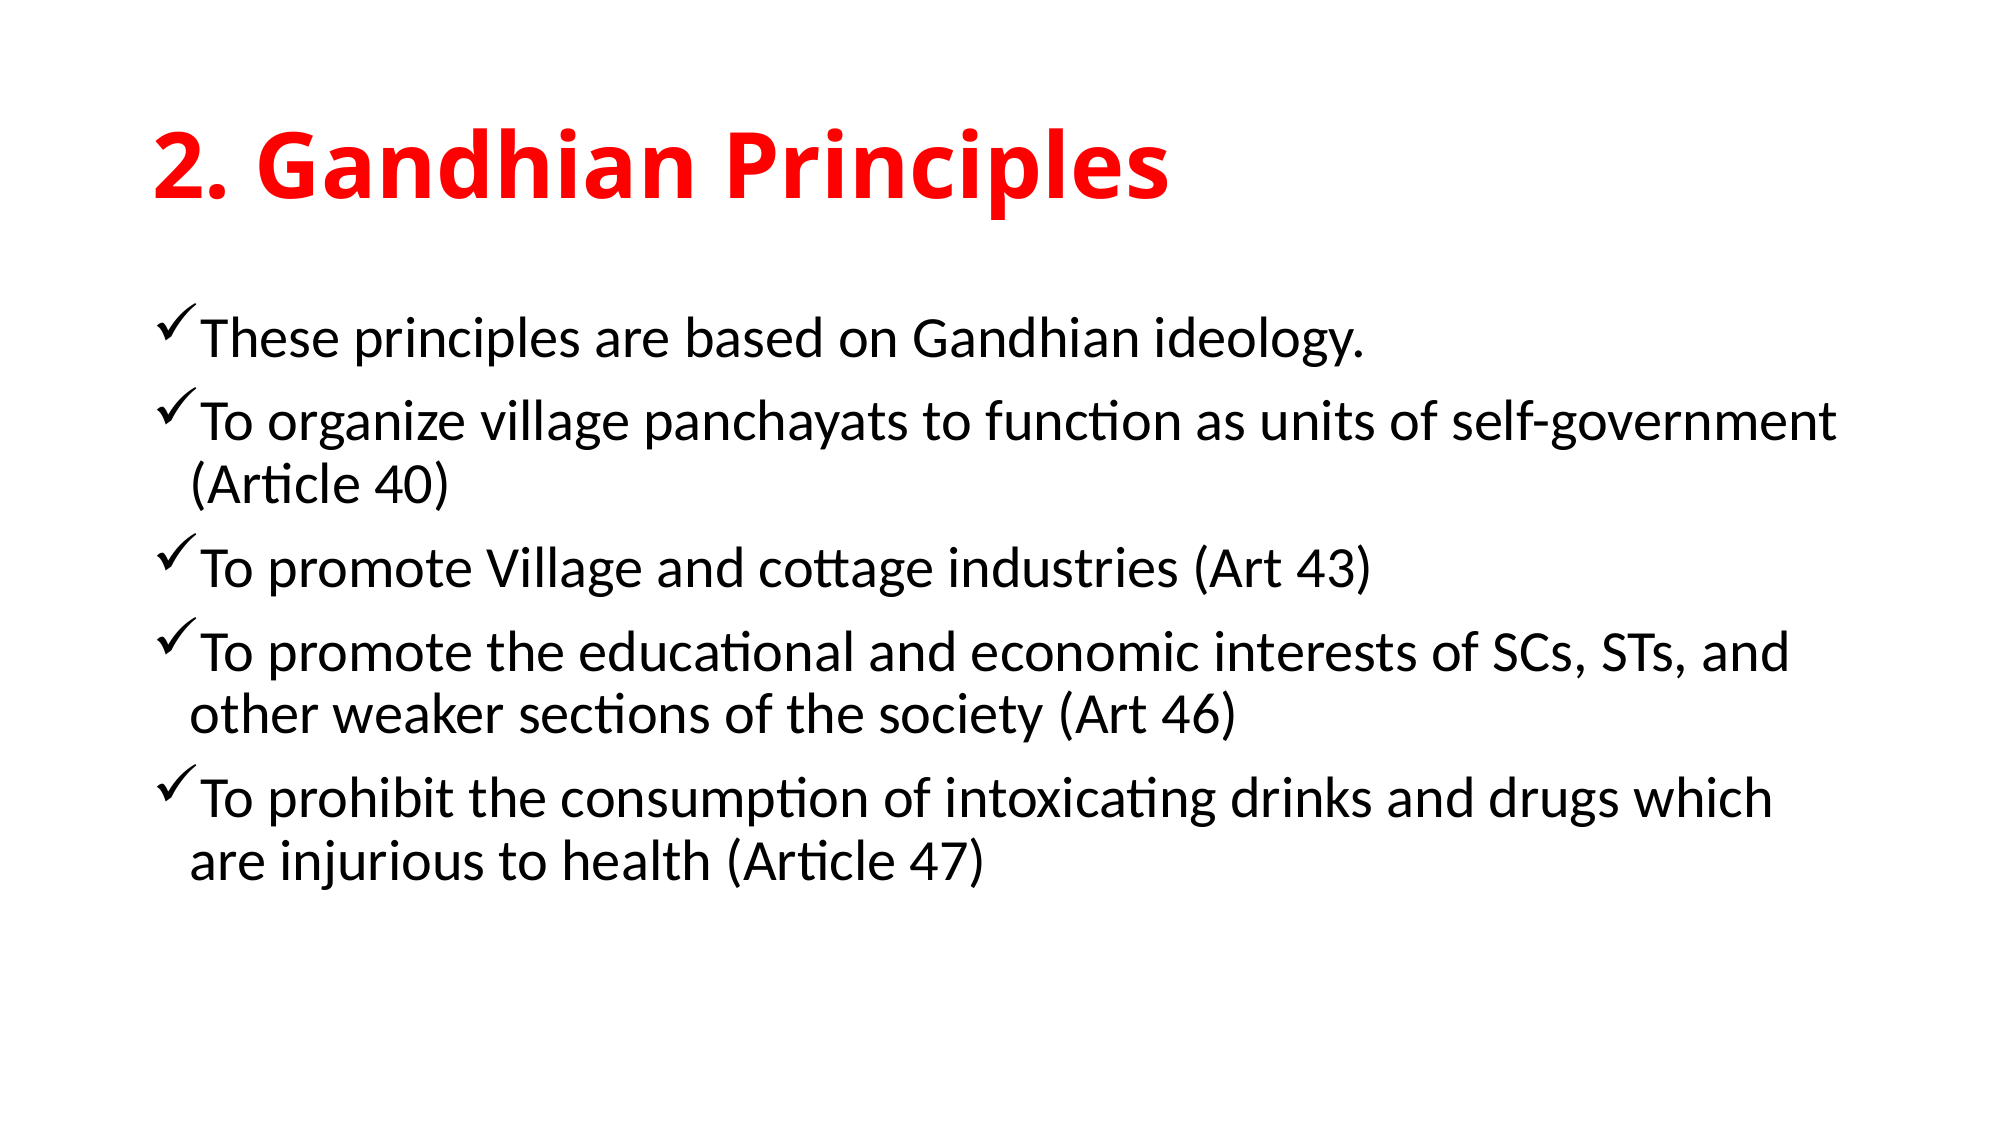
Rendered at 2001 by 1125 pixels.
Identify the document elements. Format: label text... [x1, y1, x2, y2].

list These principles are based on Gandhian ideology. To organize village panchayats to function as units of self-government (Article 40) To promote Village and cottage industries (Art 43) To promote the educational and economic interests of SCs, STs, and other weaker sections of the society (Art 46) To prohibit the consumption of intoxicating drinks and drugs which are injurious to health (Article 47) [137, 299, 1863, 1014]
title 2. Gandhian Principles [137, 59, 1863, 278]
